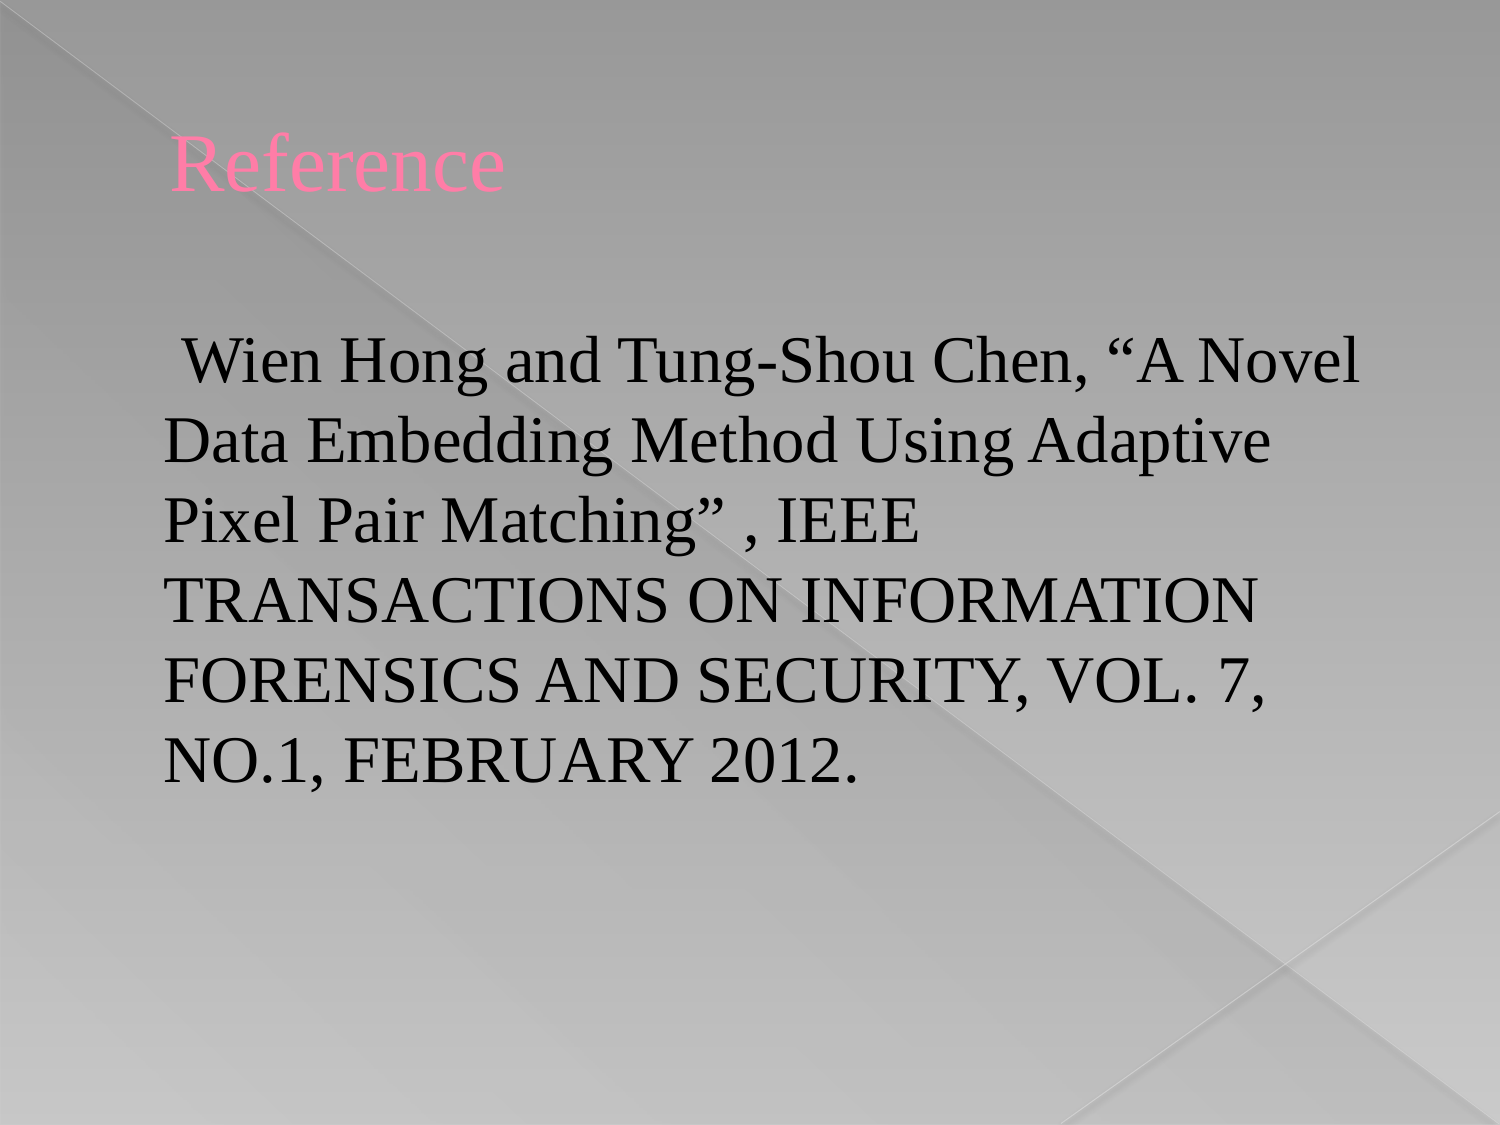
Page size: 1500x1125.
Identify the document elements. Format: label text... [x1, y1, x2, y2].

title Reference [75, 43, 1425, 274]
list Wien Hong and Tung-Shou Chen, “A Novel Data Embedding Method Using Adaptive Pixel Pair Matching” , IEEE TRANSACTIONS ON INFORMATION FORENSICS AND SECURITY, VOL. 7, NO.1, FEBRUARY 2012. [75, 308, 1425, 1059]
